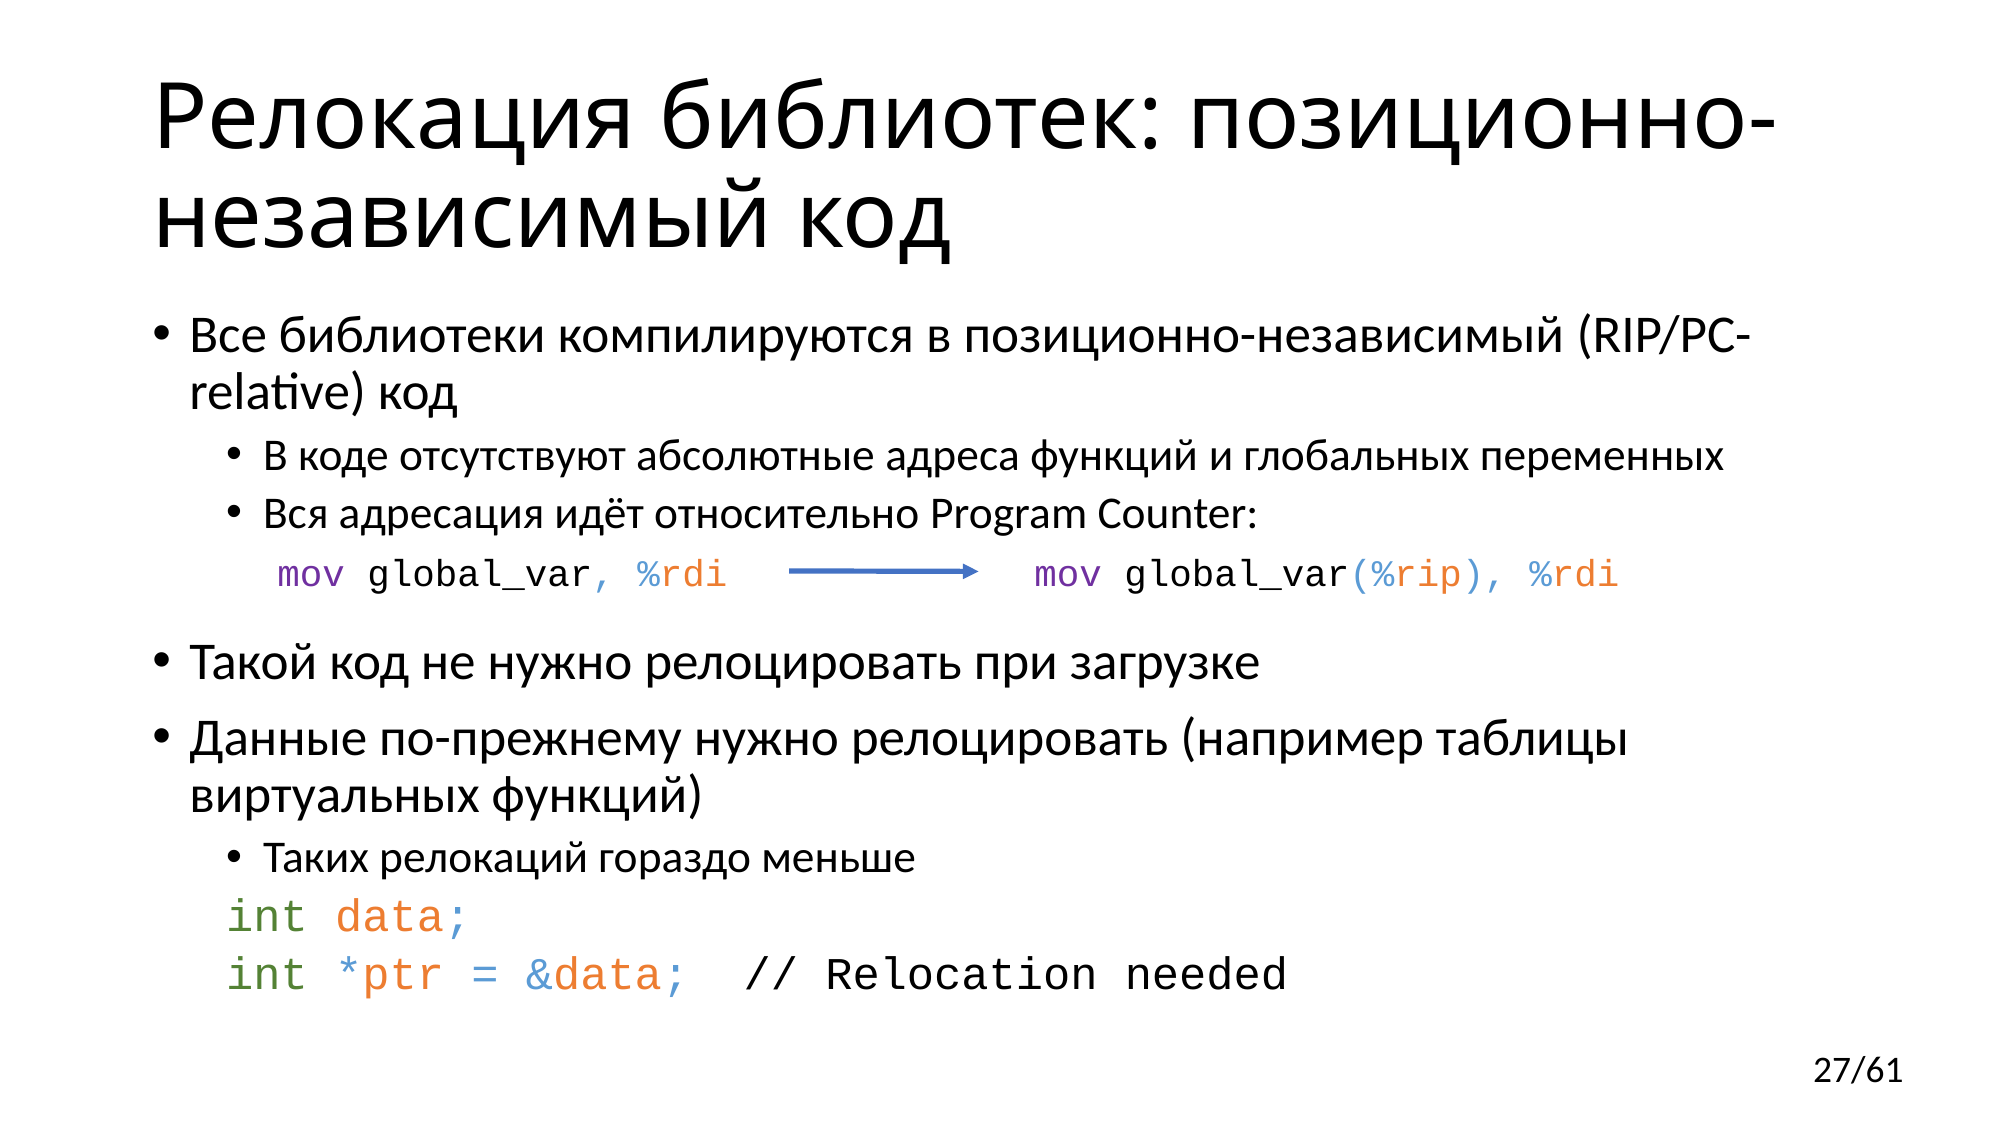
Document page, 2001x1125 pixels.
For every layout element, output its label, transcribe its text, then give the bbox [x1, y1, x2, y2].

text_box mov global_var, %rdi [262, 541, 790, 601]
title Релокация библиотек: позиционно-независимый код [137, 59, 1863, 278]
list Все библиотеки компилируются в позиционно-независимый (RIP/PC-relative) код В коде отсутствуют абсолютные адреса функций и глобальных переменных Вся адресация идёт относительно Program Counter: Такой код не нужно релоцировать при загрузке Данные по-прежнему нужно релоцировать (например таблицы виртуальных функций) Таких релокаций гораздо меньше int data; int *ptr = &data; // Relocation needed [137, 299, 1863, 1014]
text_box mov global_var(%rip), %rdi [1019, 541, 1677, 601]
